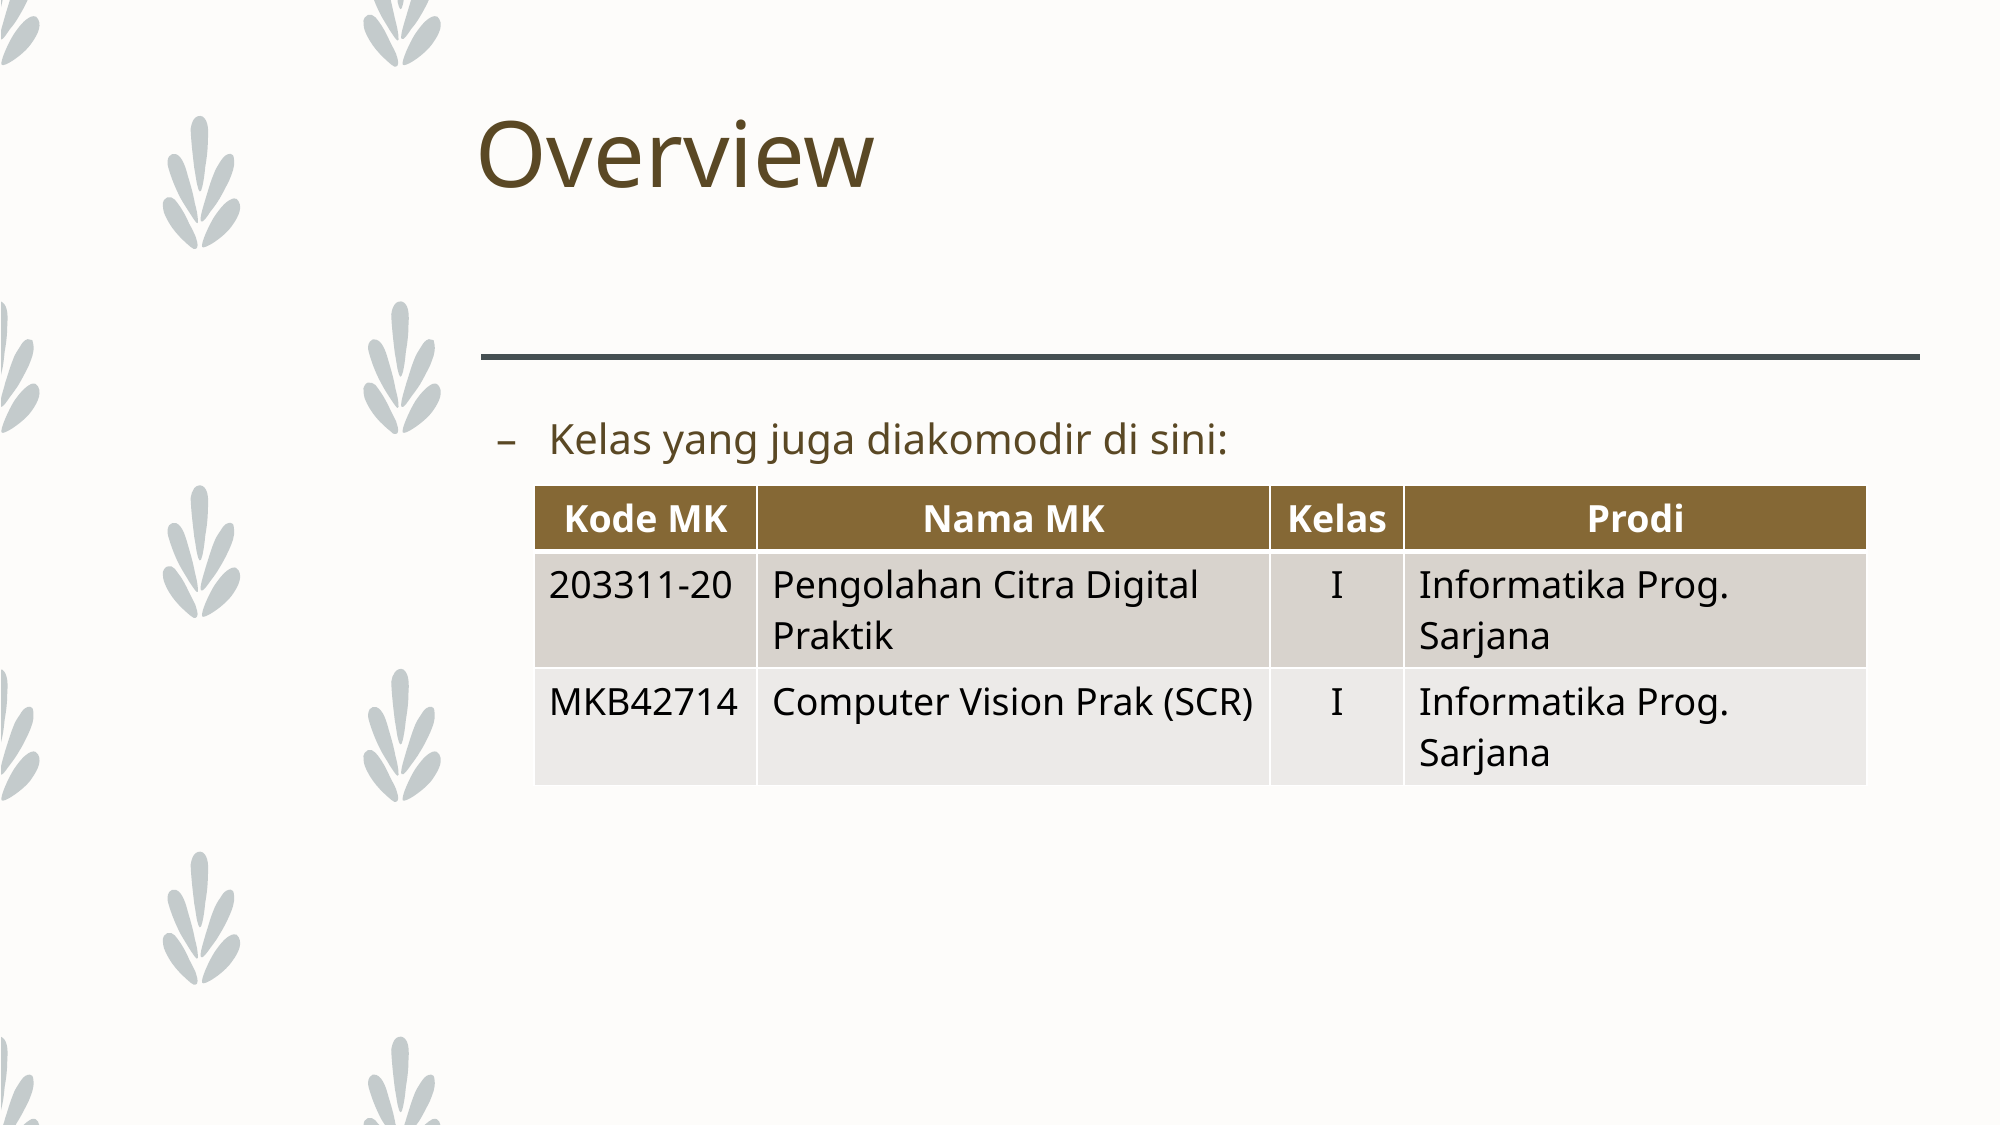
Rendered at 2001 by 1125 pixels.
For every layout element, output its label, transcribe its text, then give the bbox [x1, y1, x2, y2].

table_cell MKB42714 [535, 669, 756, 785]
table_cell Informatika Prog. Sarjana [1405, 554, 1866, 667]
table_header Prodi [1405, 486, 1866, 549]
table_header Kelas [1271, 486, 1403, 549]
list Kelas yang juga diakomodir di sini: [481, 399, 1920, 1096]
table_header Kode MK [535, 486, 756, 549]
table_cell Informatika Prog. Sarjana [1405, 669, 1866, 785]
table_cell I [1271, 669, 1403, 785]
table_cell Computer Vision Prak (SCR) [758, 669, 1269, 785]
table_cell 203311-20 [535, 554, 756, 667]
table_cell Pengolahan Citra Digital Praktik [758, 554, 1269, 667]
table_cell I [1271, 554, 1403, 667]
title Overview [460, 93, 1920, 350]
table_header Nama MK [758, 486, 1269, 549]
